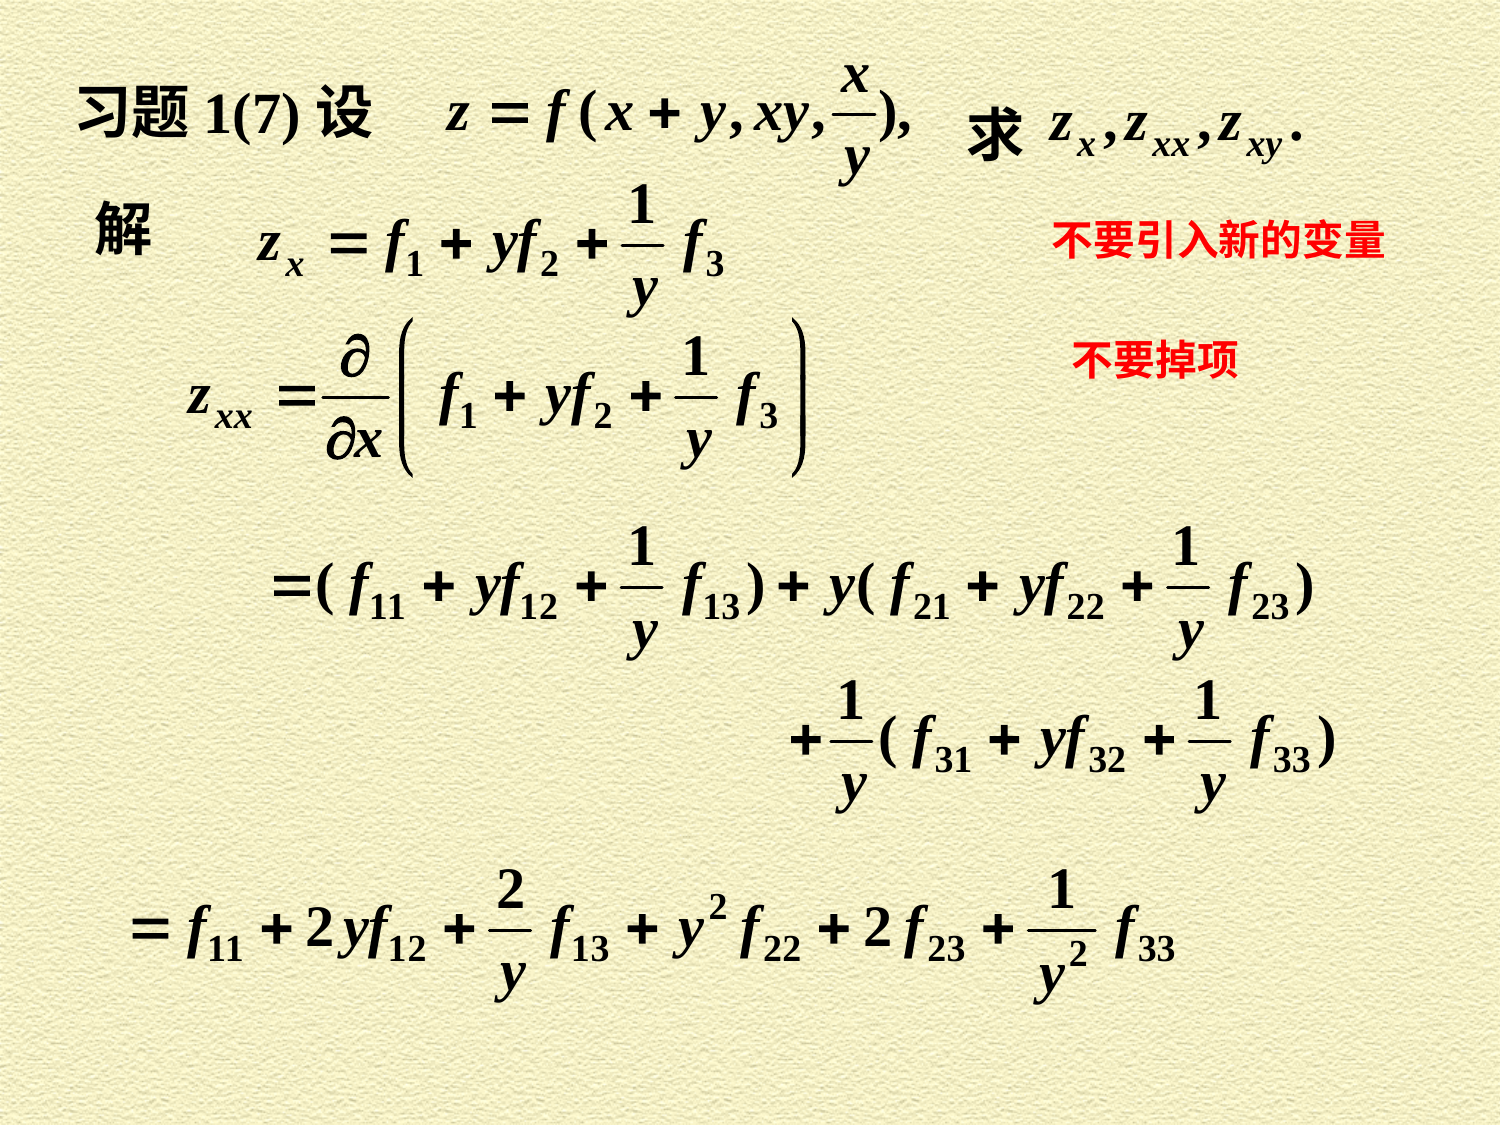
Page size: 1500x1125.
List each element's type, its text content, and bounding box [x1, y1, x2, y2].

text_box 不要引入新的变量 [1037, 206, 1420, 272]
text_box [182, 314, 817, 481]
text_box 习题1(7)设 [58, 67, 442, 153]
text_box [785, 668, 1340, 820]
text_box 不要掉项 [1057, 326, 1278, 392]
text_box 解 [79, 184, 208, 270]
text_box 求 [951, 90, 1040, 176]
text_box 习题1(7)设 [916, 67, 1363, 153]
picture [0, 0, 1500, 1125]
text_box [1045, 89, 1306, 170]
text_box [123, 857, 1179, 1011]
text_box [442, 42, 916, 193]
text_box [265, 515, 1318, 667]
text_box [253, 172, 729, 314]
